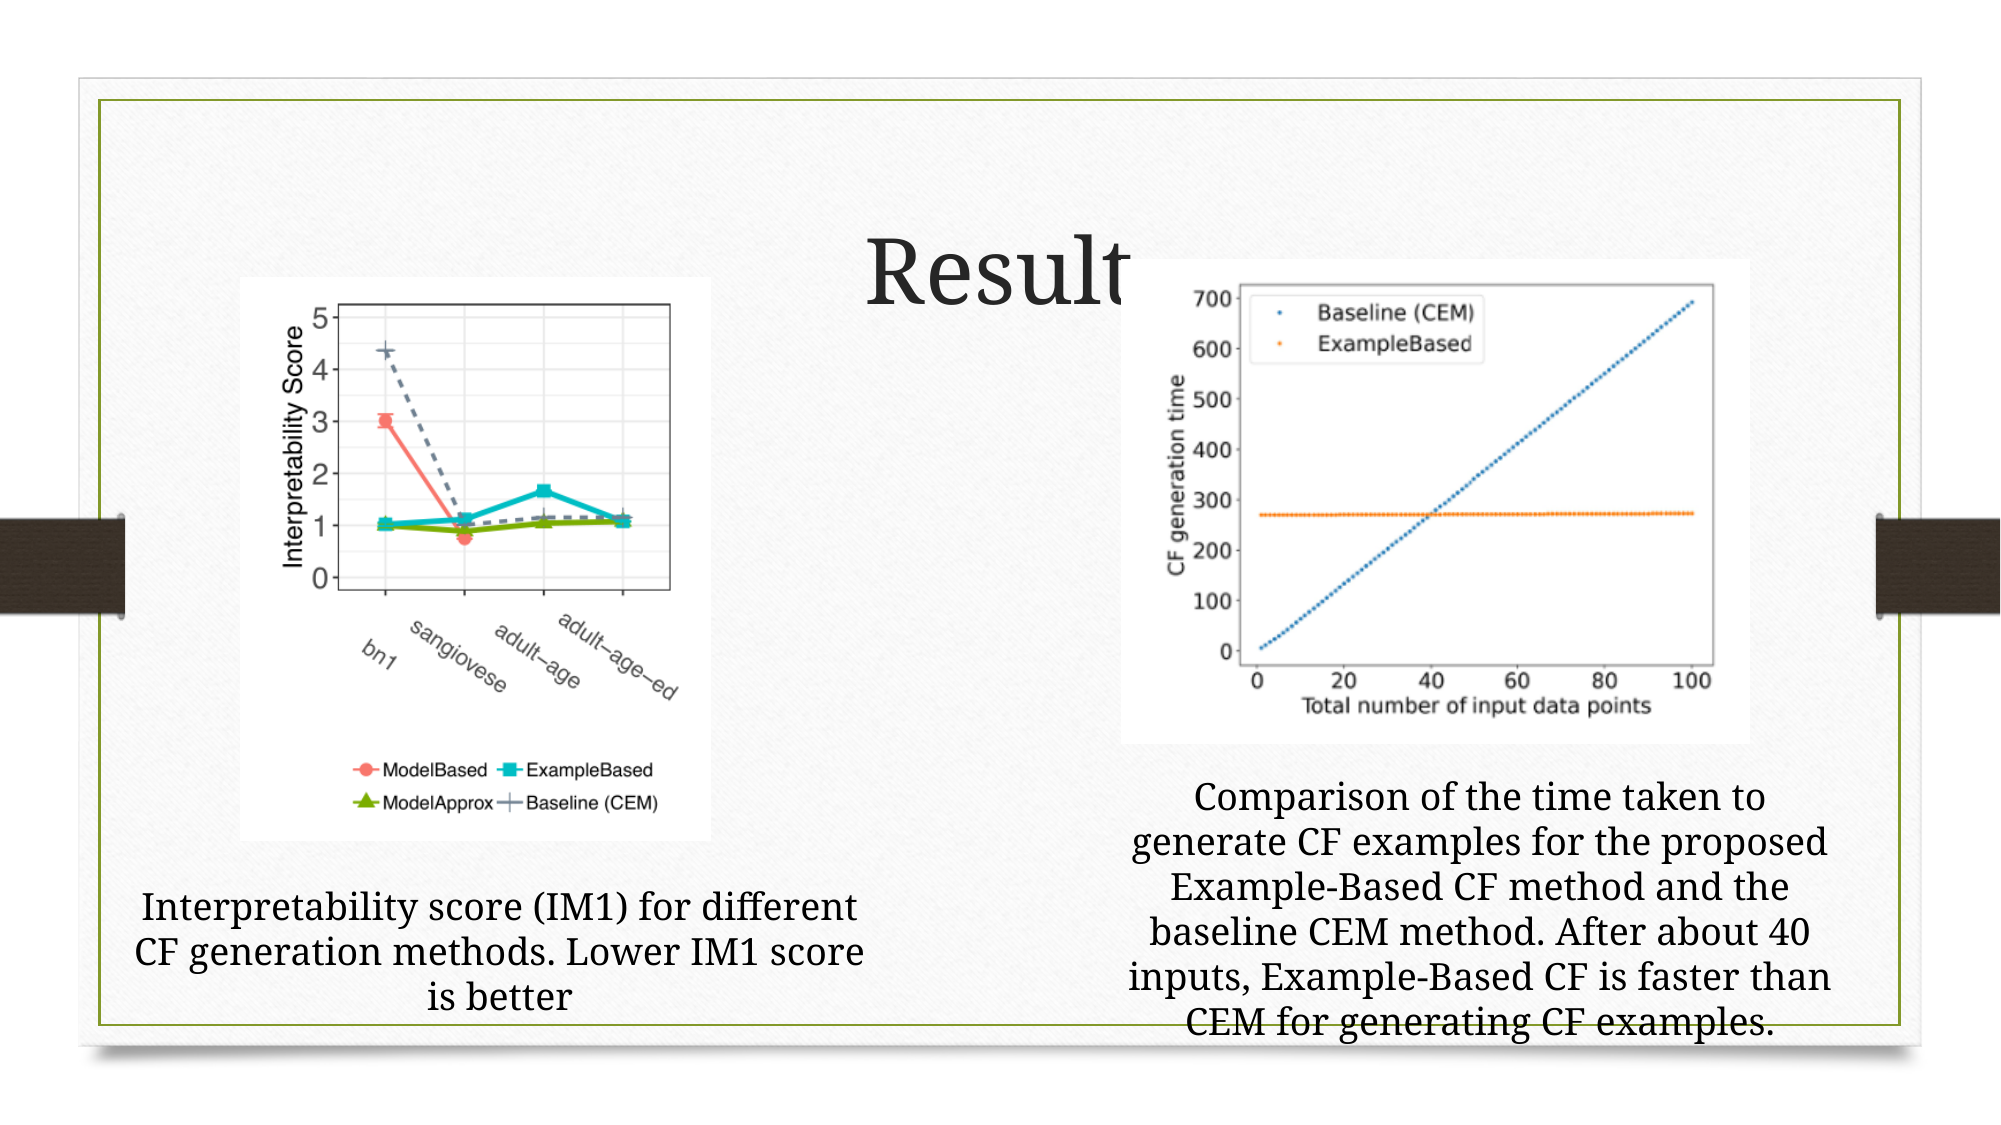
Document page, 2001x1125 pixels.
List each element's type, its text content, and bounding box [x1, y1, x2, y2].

title Result [212, 161, 1788, 375]
text_box Interpretability score (IM1) for different CF generation methods. Lower IM1 score is better [111, 875, 889, 1026]
text_box Comparison of the time taken to generate CF examples for the proposed Example-Based CF method and the baseline CEM method. After about 40 inputs, Example-Based CF is faster than CEM for generating CF examples. [1111, 765, 1850, 1051]
picture [0, 0, 2001, 1125]
